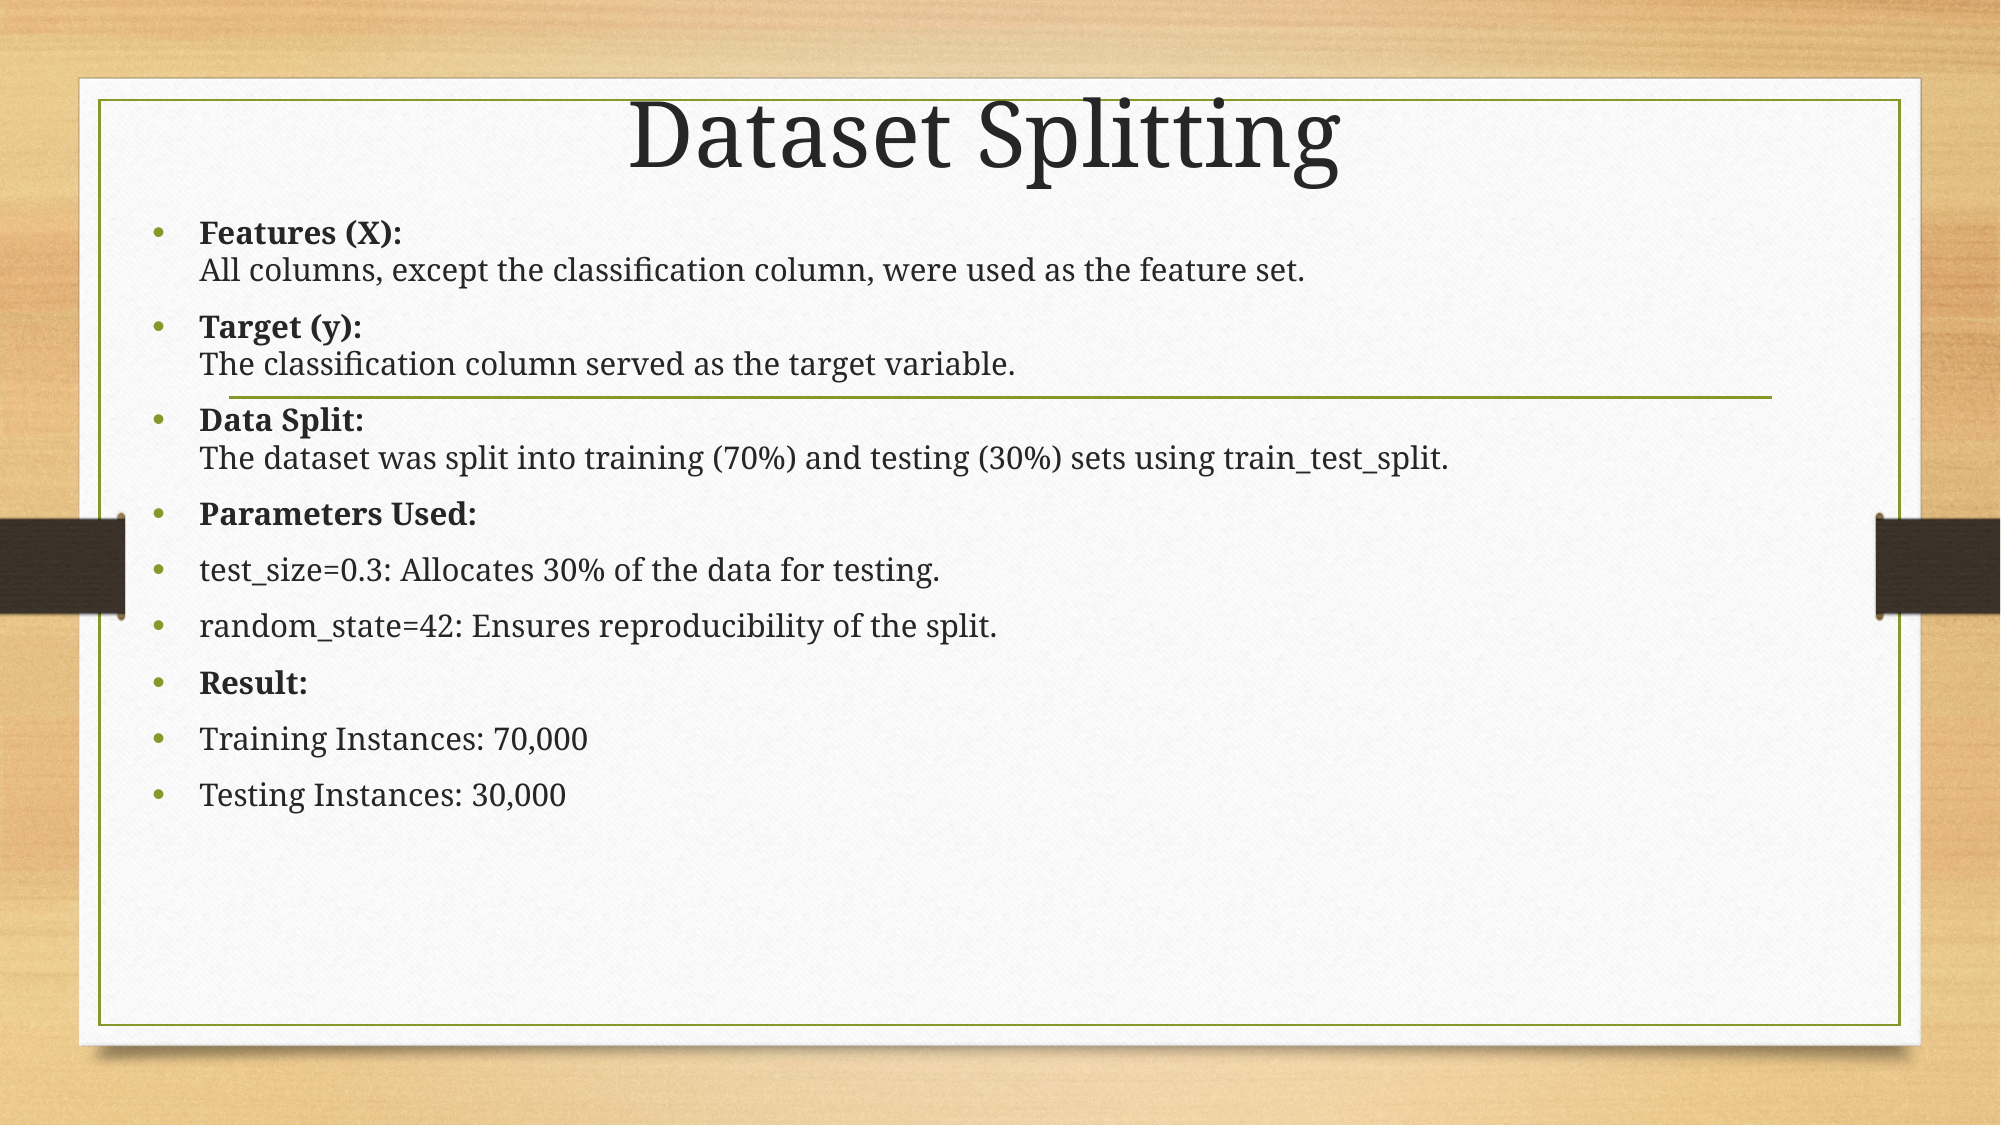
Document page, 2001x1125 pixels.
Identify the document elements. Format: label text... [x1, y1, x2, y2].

title Dataset Splitting [122, 22, 1848, 240]
list Features (X): All columns, except the classification column, were used as the feature set. Target (y): The classification column served as the target variable. Data Split: The dataset was split into training (70%) and testing (30%) sets using train_test_split. Parameters Used: test_size=0.3: Allocates 30% of the data for testing. random_state=42: Ensures reproducibility of the split. Result: Training Instances: 70,000 Testing Instances: 30,000 [137, 205, 1863, 920]
picture [0, 0, 2001, 1125]
